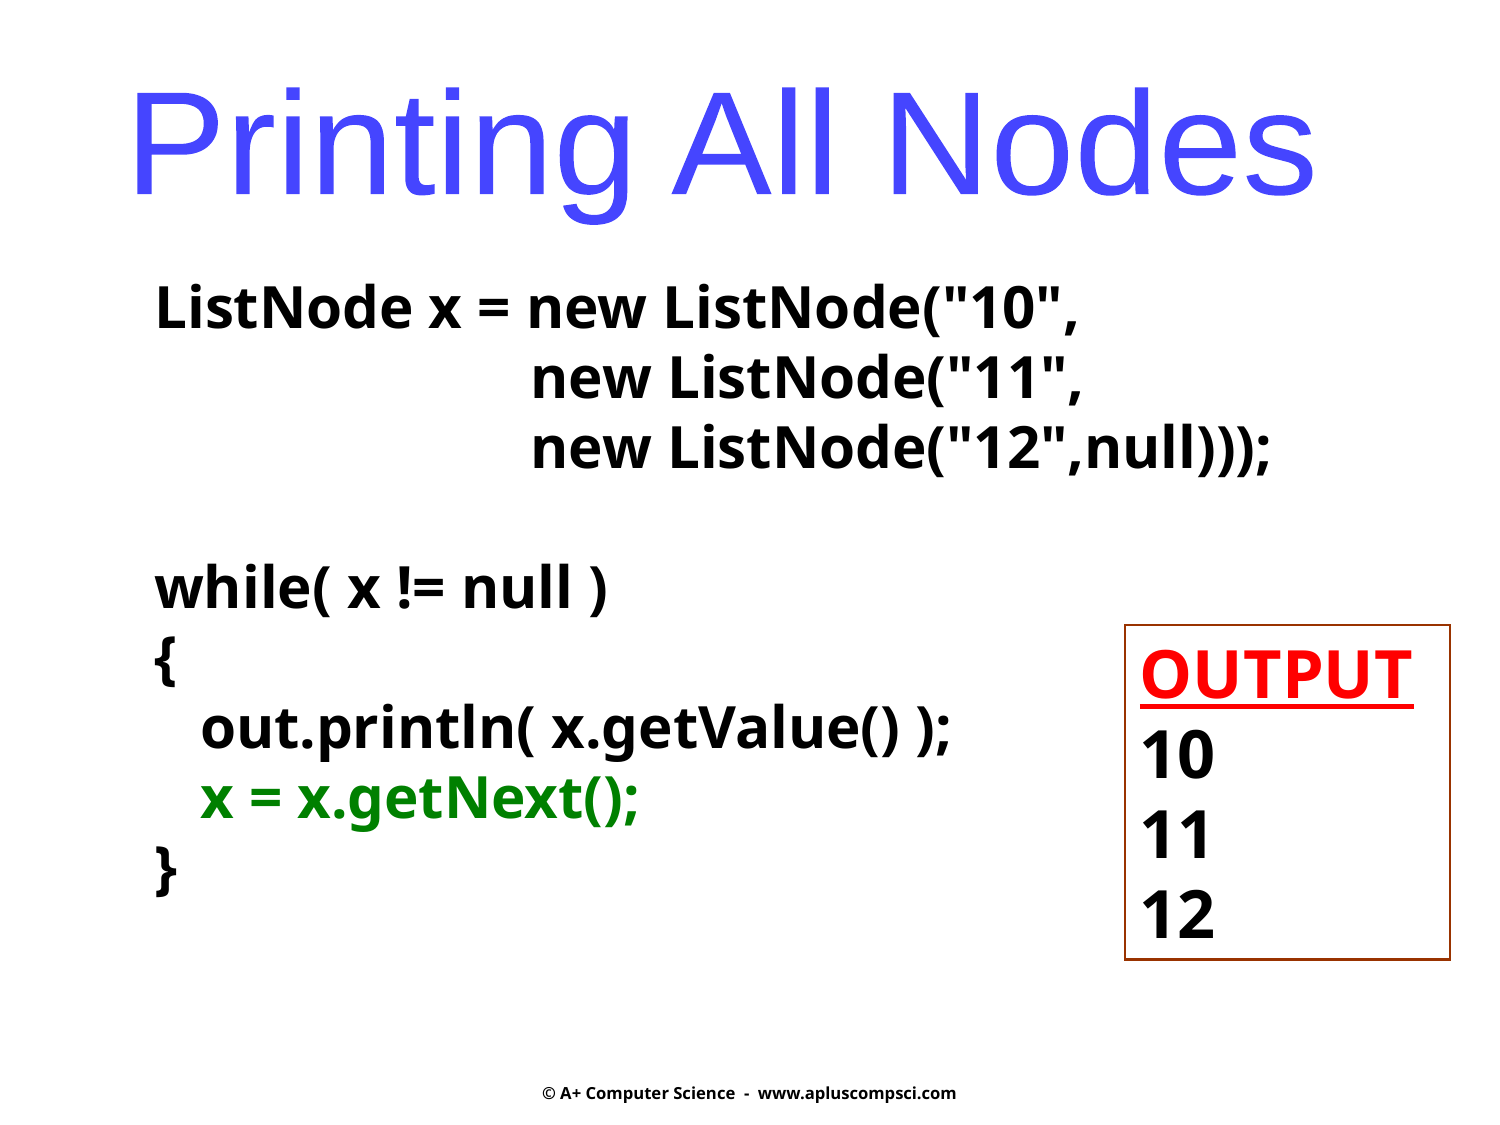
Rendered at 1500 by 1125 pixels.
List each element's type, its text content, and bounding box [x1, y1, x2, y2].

text_box ListNode x = new ListNode("10", new ListNode("11", new ListNode("12",null))); while( x != null ) { out.println( x.getValue() ); x = x.getNext(); } [139, 262, 1288, 908]
footer © A+ Computer Science - www.apluscompsci.com [512, 1025, 988, 1100]
text_box OUTPUT10 11 12 [1125, 624, 1450, 960]
